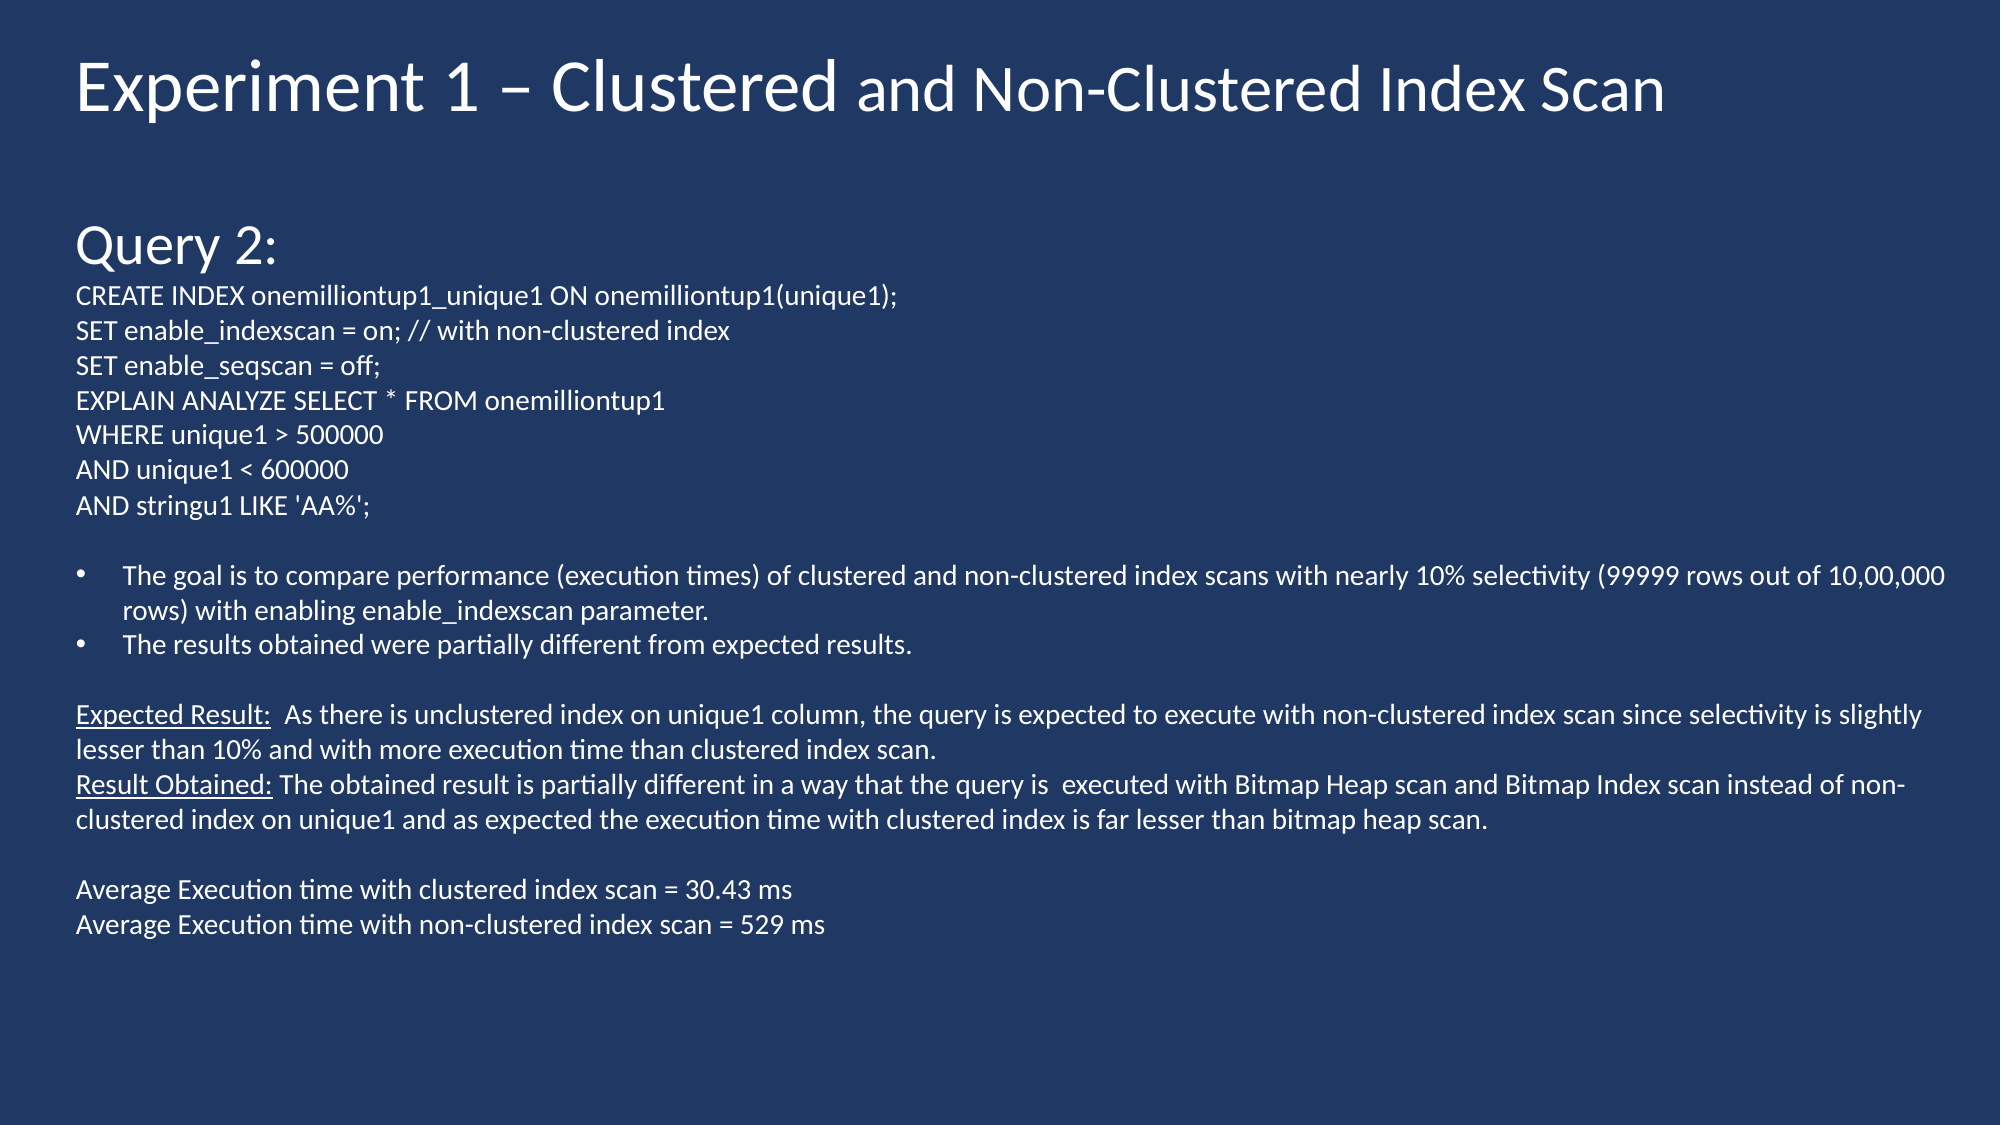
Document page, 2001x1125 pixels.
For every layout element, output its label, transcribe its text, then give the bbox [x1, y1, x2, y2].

text_box Experiment 1 – Clustered and Non-Clustered Index Scan Query 2: CREATE INDEX onemilliontup1_unique1 ON onemilliontup1(unique1); SET enable_indexscan = on; // with non-clustered index SET enable_seqscan = off; EXPLAIN ANALYZE SELECT * FROM onemilliontup1 WHERE unique1 > 500000 AND unique1 < 600000 AND stringu1 LIKE 'AA%'; The goal is to compare performance (execution times) of clustered and non-clustered index scans with nearly 10% selectivity (99999 rows out of 10,00,000 rows) with enabling enable_indexscan parameter. The results obtained were partially different from expected results. Expected Result: As there is unclustered index on unique1 column, the query is expected to execute with non-clustered index scan since selectivity is slightly lesser than 10% and with more execution time than clustered index scan. Result Obtained: The obtained result is partially different in a way that the query is executed with Bitmap Heap scan and Bitmap Index scan instead of non-clustered index on unique1 and as expected the execution time with clustered index is far lesser than bitmap heap scan. Average Execution time with clustered index scan = 30.43 ms Average Execution time with non-clustered index scan = 529 ms [61, 28, 1989, 948]
